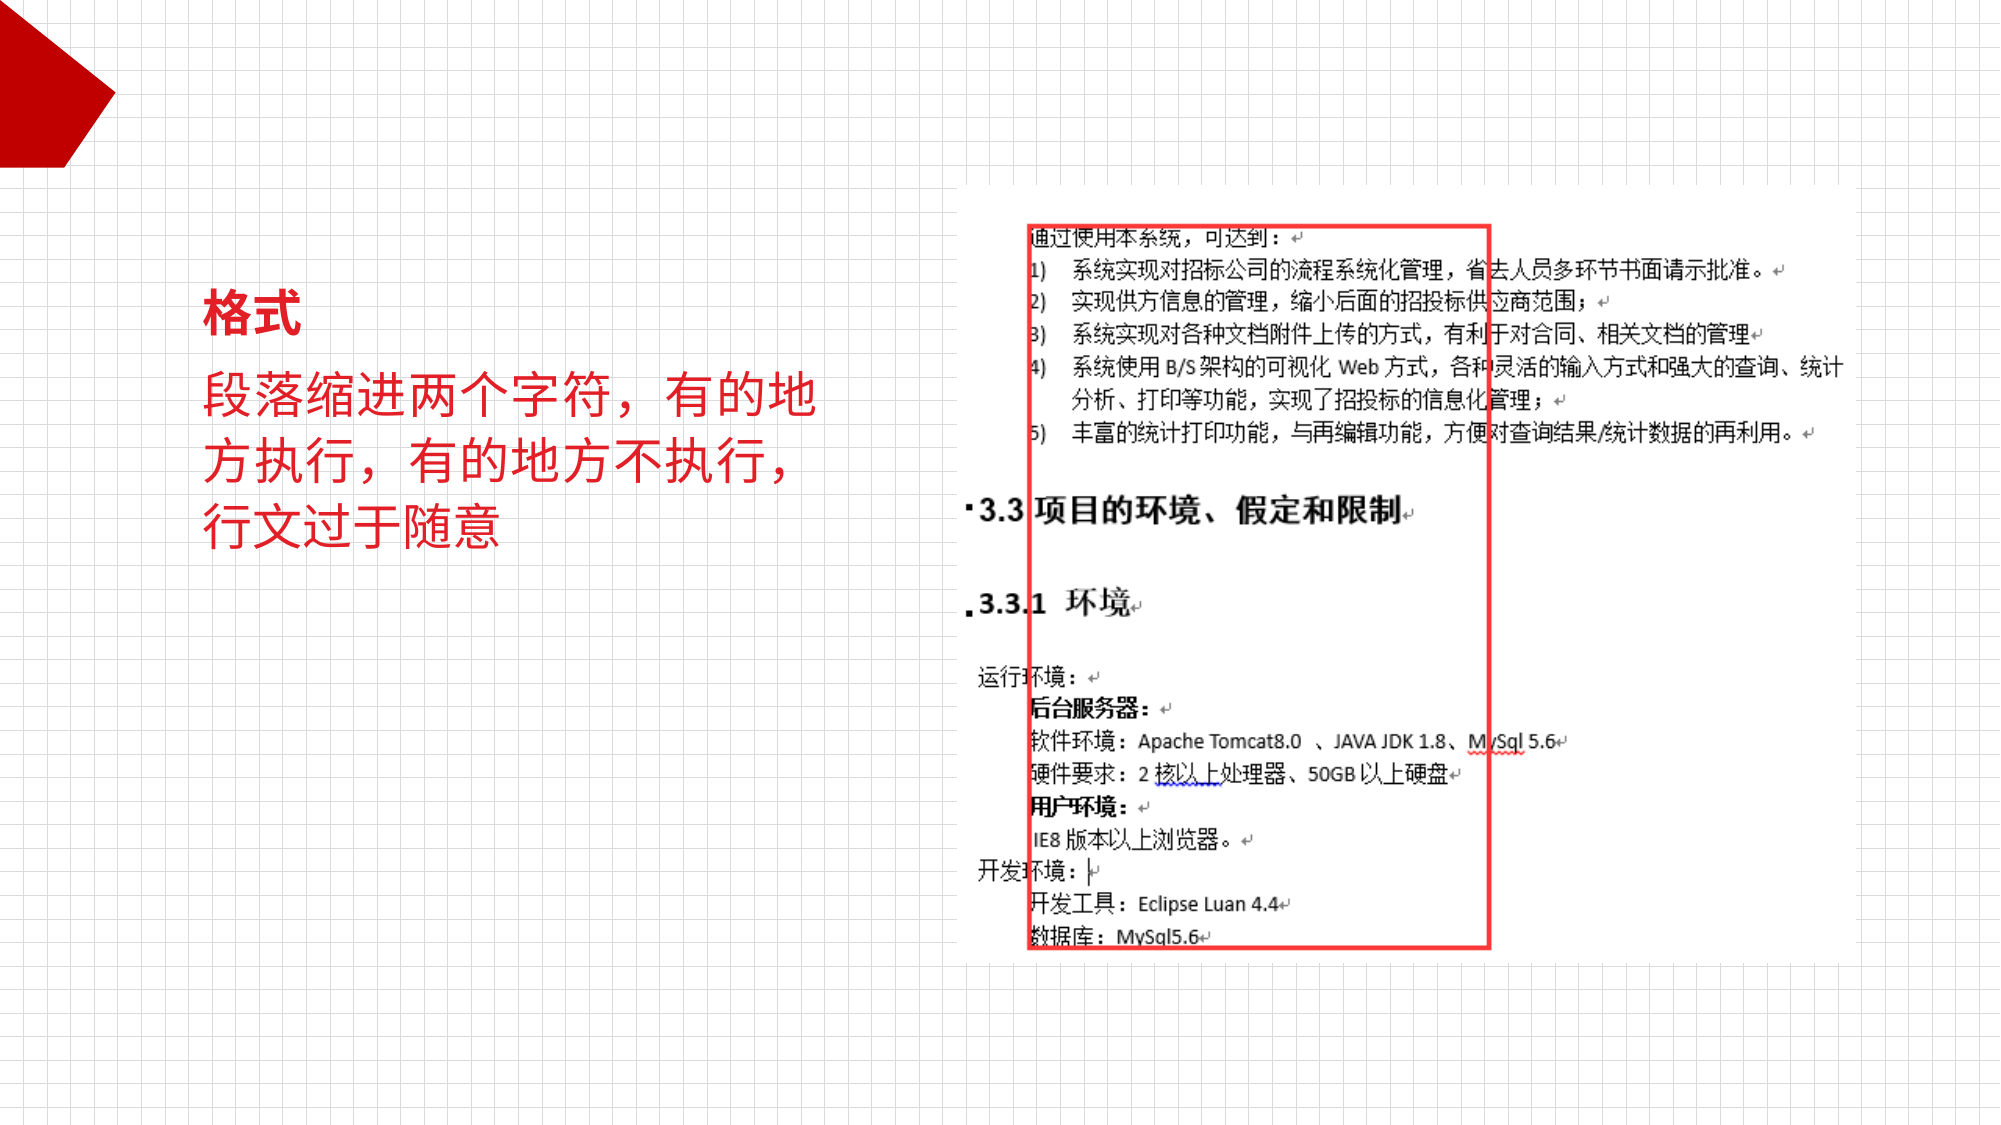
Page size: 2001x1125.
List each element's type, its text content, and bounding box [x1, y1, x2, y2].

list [957, 185, 1856, 963]
title 格式 [187, 87, 833, 350]
list 段落缩进两个字符，有的地方执行，有的地方不执行，行文过于随意 [187, 350, 833, 976]
